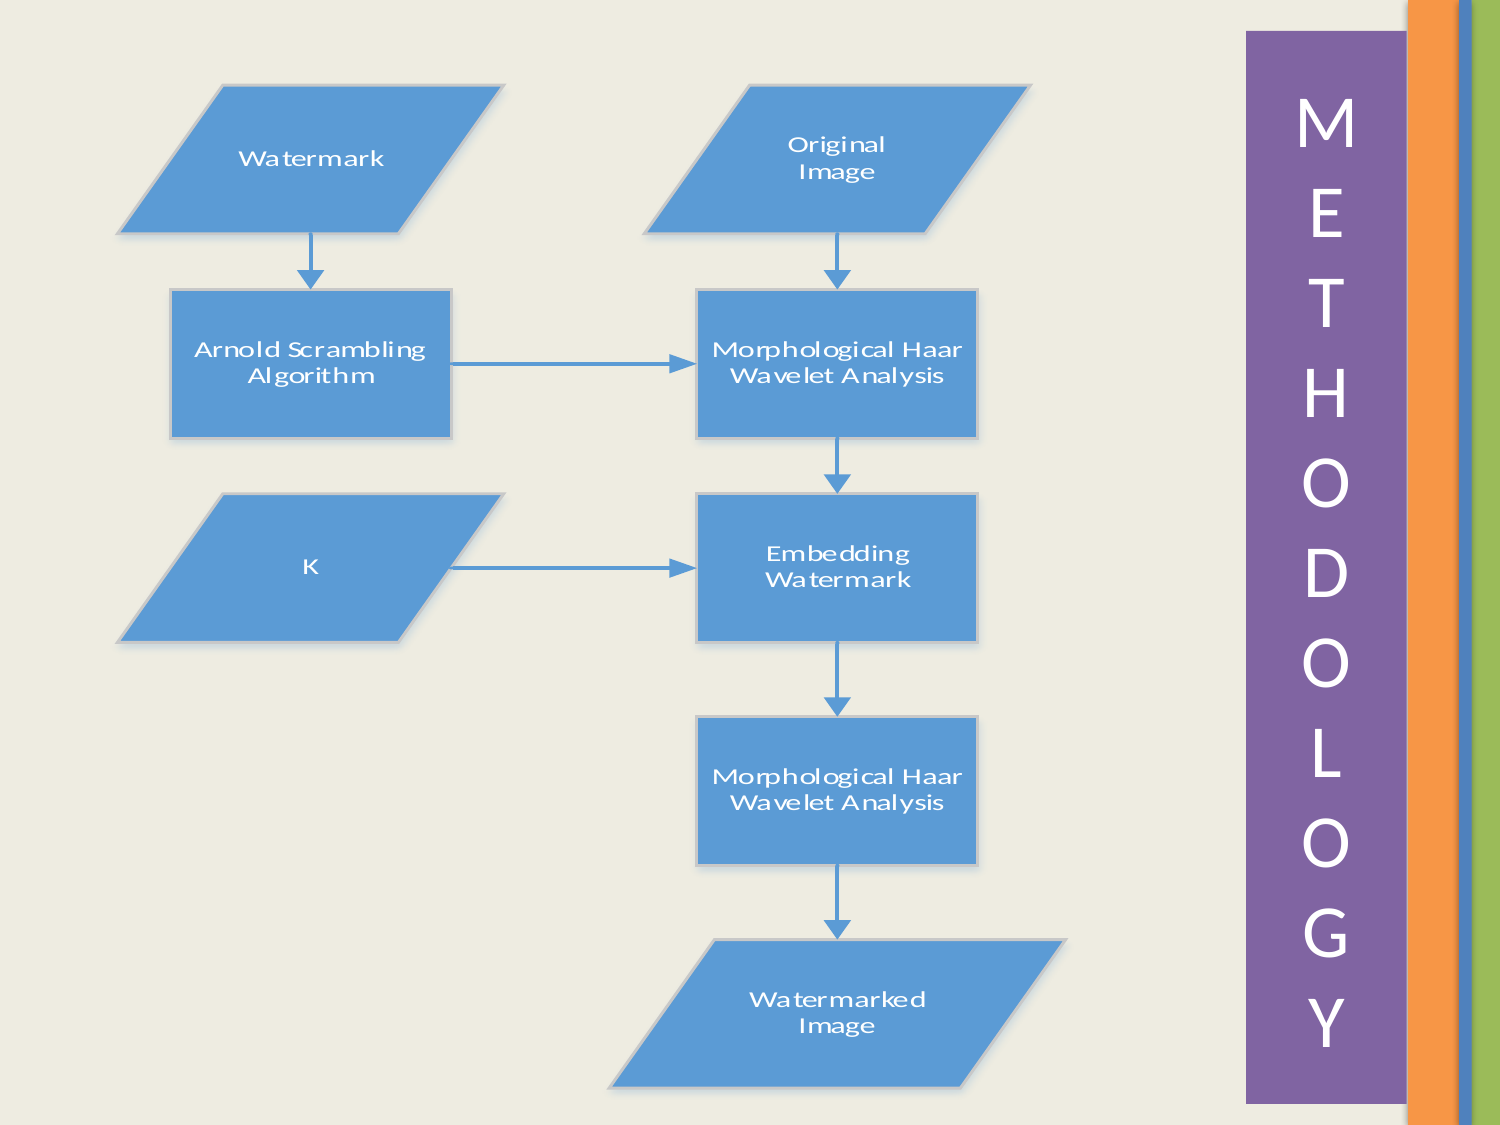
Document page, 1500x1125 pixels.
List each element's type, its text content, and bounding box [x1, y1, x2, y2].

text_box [100, 77, 1081, 1105]
text_box [1086, 243, 1500, 251]
text_box M E T H O D O L O G Y [1244, 29, 1409, 243]
text_box M E T H O D O L O G Y [1244, 251, 1409, 1106]
